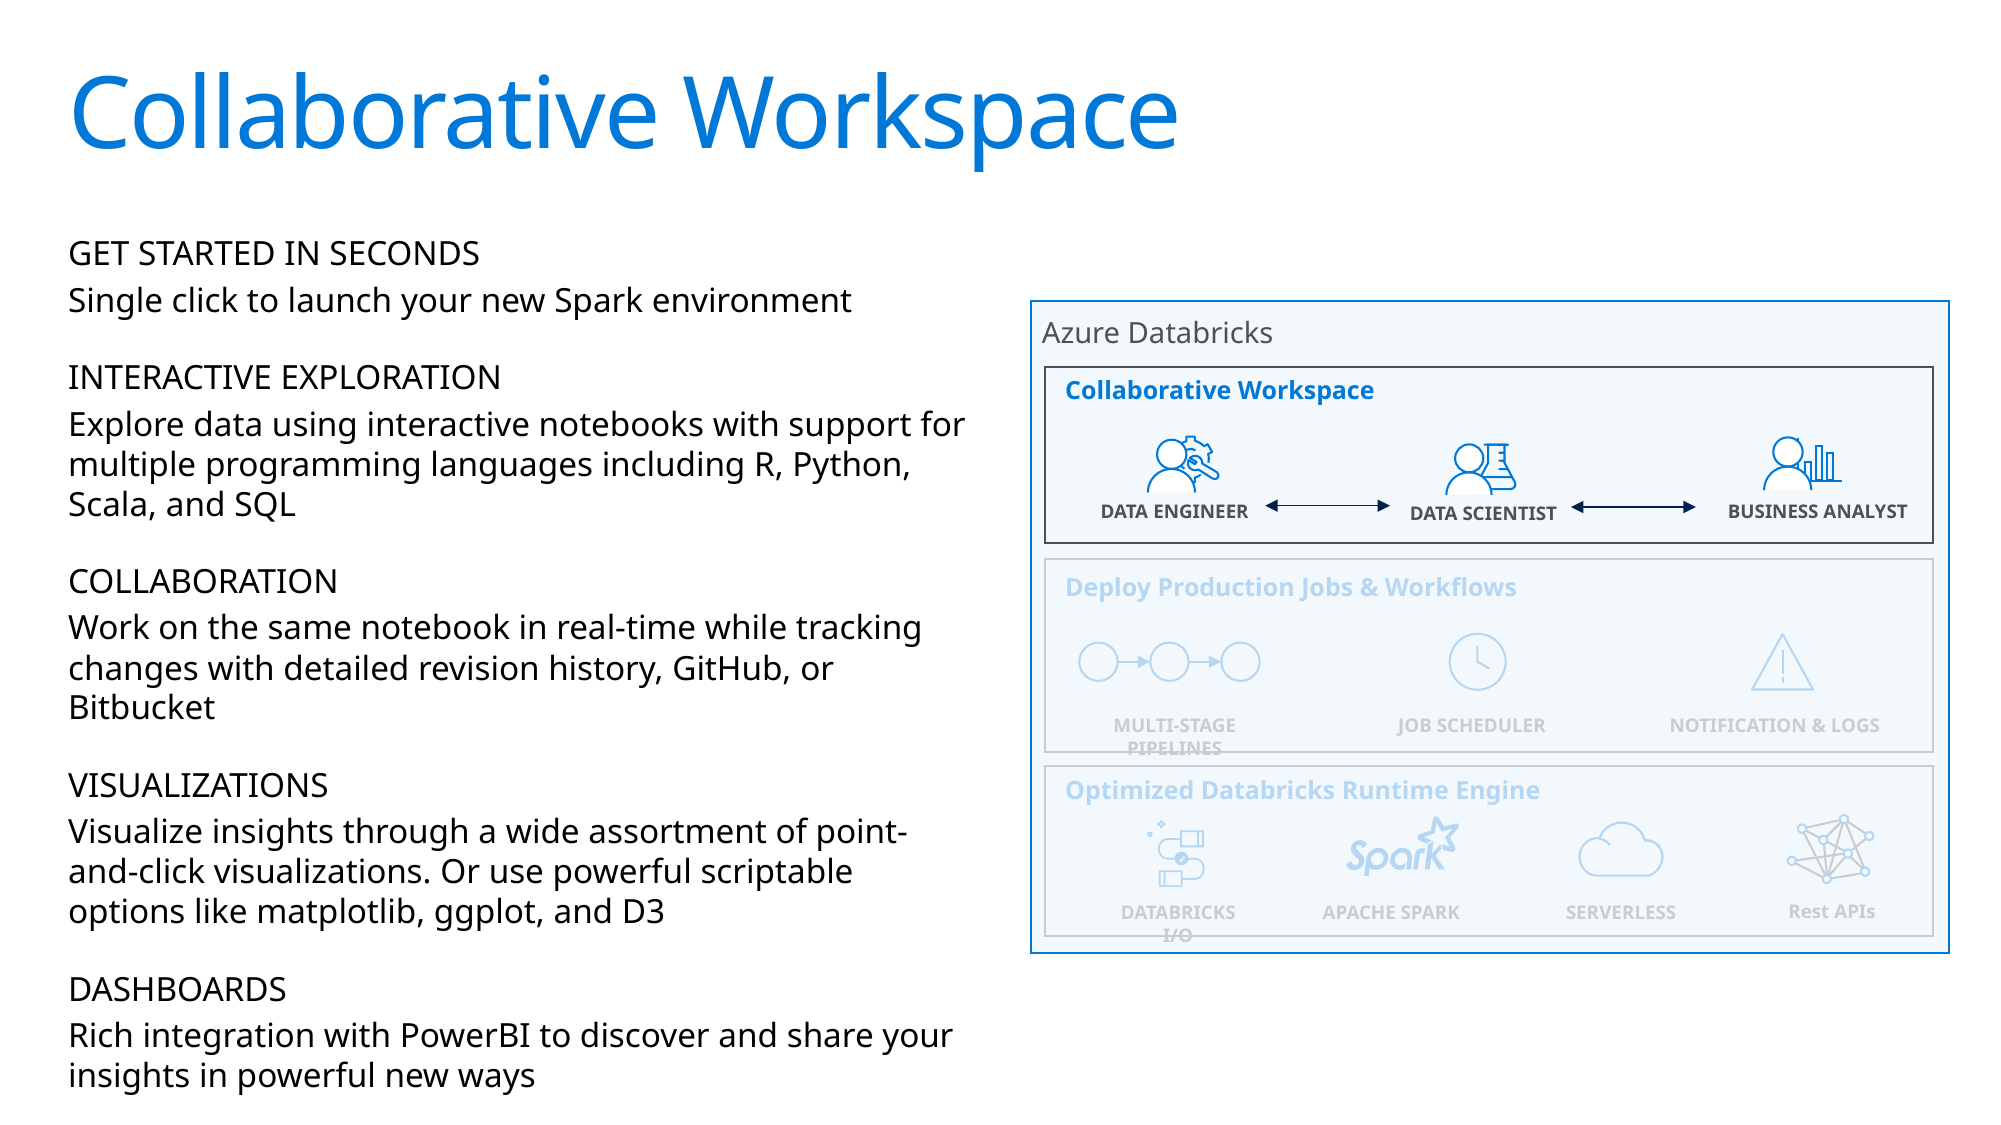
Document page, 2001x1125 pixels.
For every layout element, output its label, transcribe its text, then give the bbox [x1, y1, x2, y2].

list GET STARTED IN SECONDS Single click to launch your new Spark environment INTERACTIVE EXPLORATION Explore data using interactive notebooks with support for multiple programming languages including R, Python, Scala, and SQL COLLABORATION Work on the same notebook in real-time while tracking changes with detailed revision history, GitHub, or Bitbucket VISUALIZATIONS Visualize insights through a wide assortment of point-and-click visualizations. Or use powerful scriptable options like matplotlib, ggplot, and D3 DASHBOARDS Rich integration with PowerBI to discover and share your insights in powerful new ways [44, 217, 1000, 1086]
title Collaborative Workspace [44, 47, 1957, 196]
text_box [1030, 300, 1950, 954]
